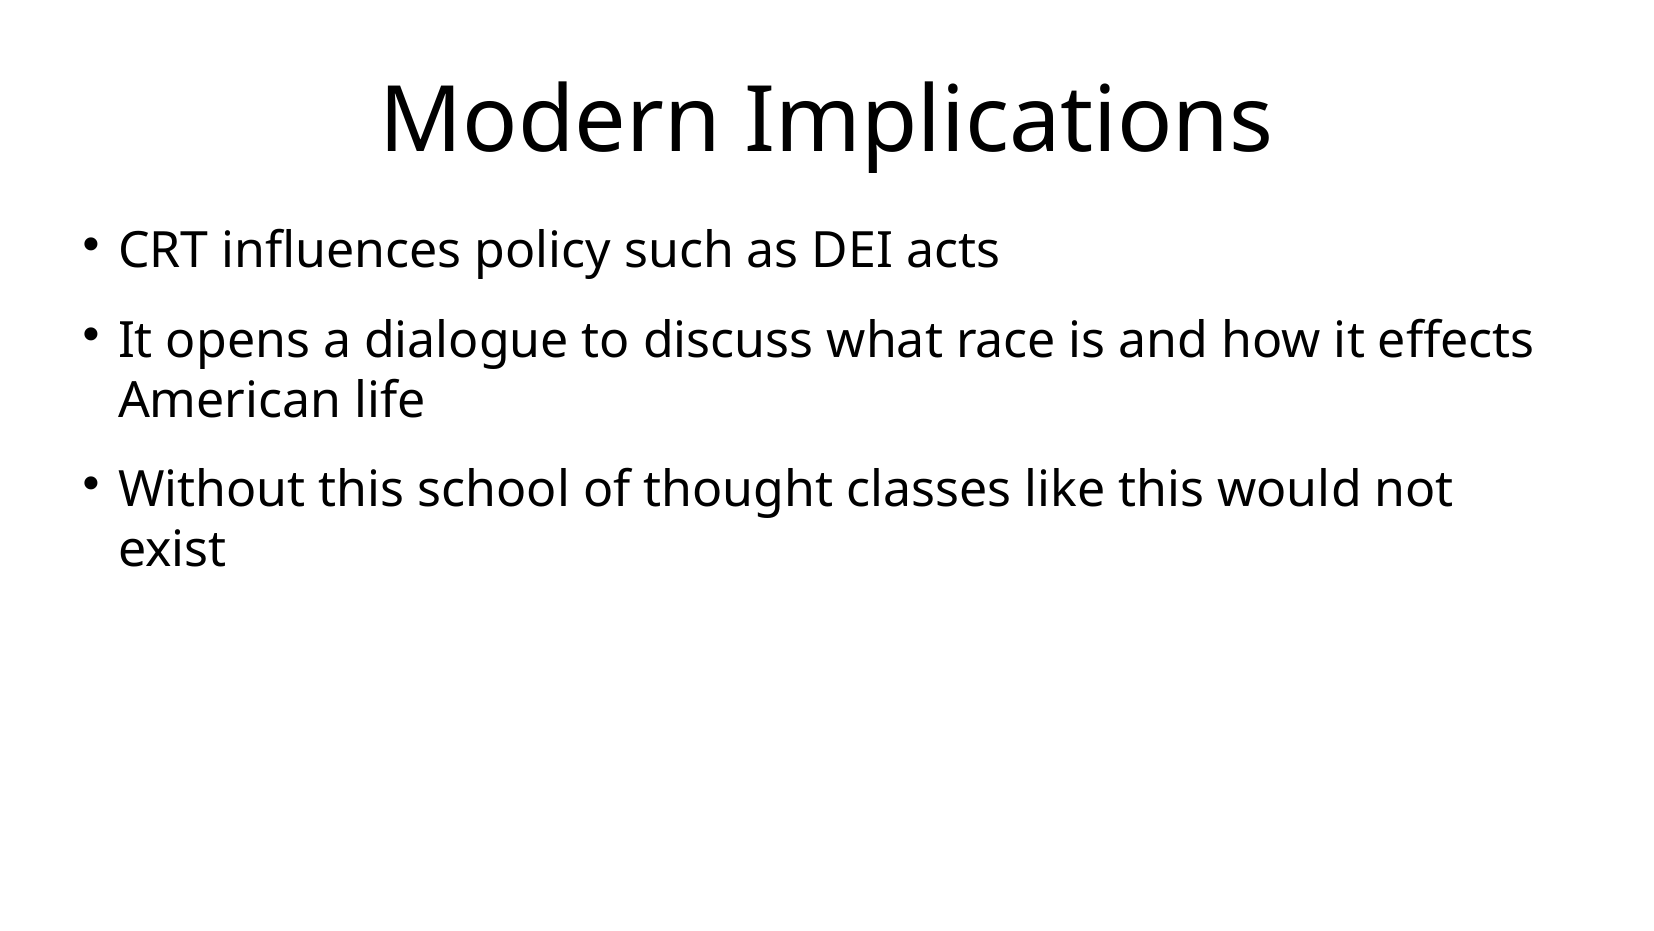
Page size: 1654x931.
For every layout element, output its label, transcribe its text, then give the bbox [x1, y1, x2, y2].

list CRT influences policy such as DEI acts It opens a dialogue to discuss what race is and how it effects American life Without this school of thought classes like this would not exist [82, 217, 1571, 757]
title Modern Implications [82, 37, 1571, 193]
